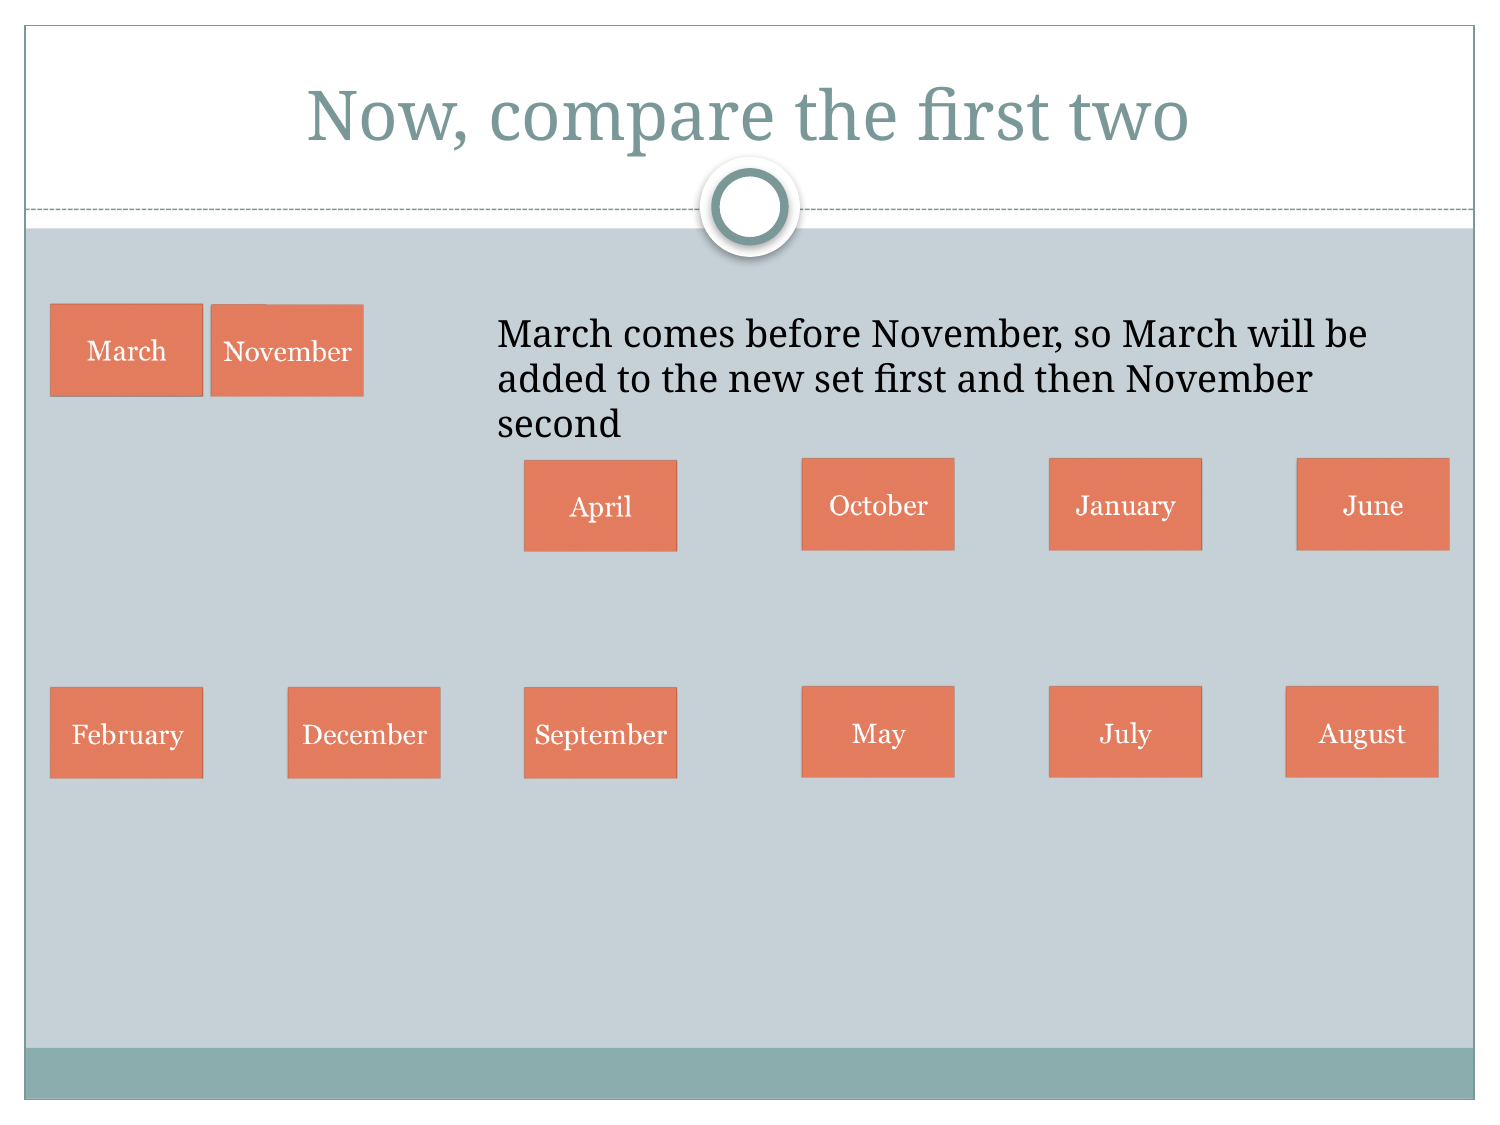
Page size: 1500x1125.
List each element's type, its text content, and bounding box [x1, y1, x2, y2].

picture [799, 684, 955, 778]
picture [1048, 457, 1203, 551]
picture [799, 457, 955, 551]
title Now, compare the first two [49, 37, 1450, 162]
picture [286, 686, 441, 780]
text_box March comes before November, so March will be added to the new set first and then November second [482, 302, 1413, 453]
picture [49, 302, 204, 397]
picture [1284, 684, 1440, 778]
picture [49, 686, 204, 780]
picture [523, 459, 679, 553]
picture [1048, 684, 1203, 778]
picture [1295, 457, 1450, 551]
picture [523, 684, 679, 780]
picture [209, 302, 364, 397]
